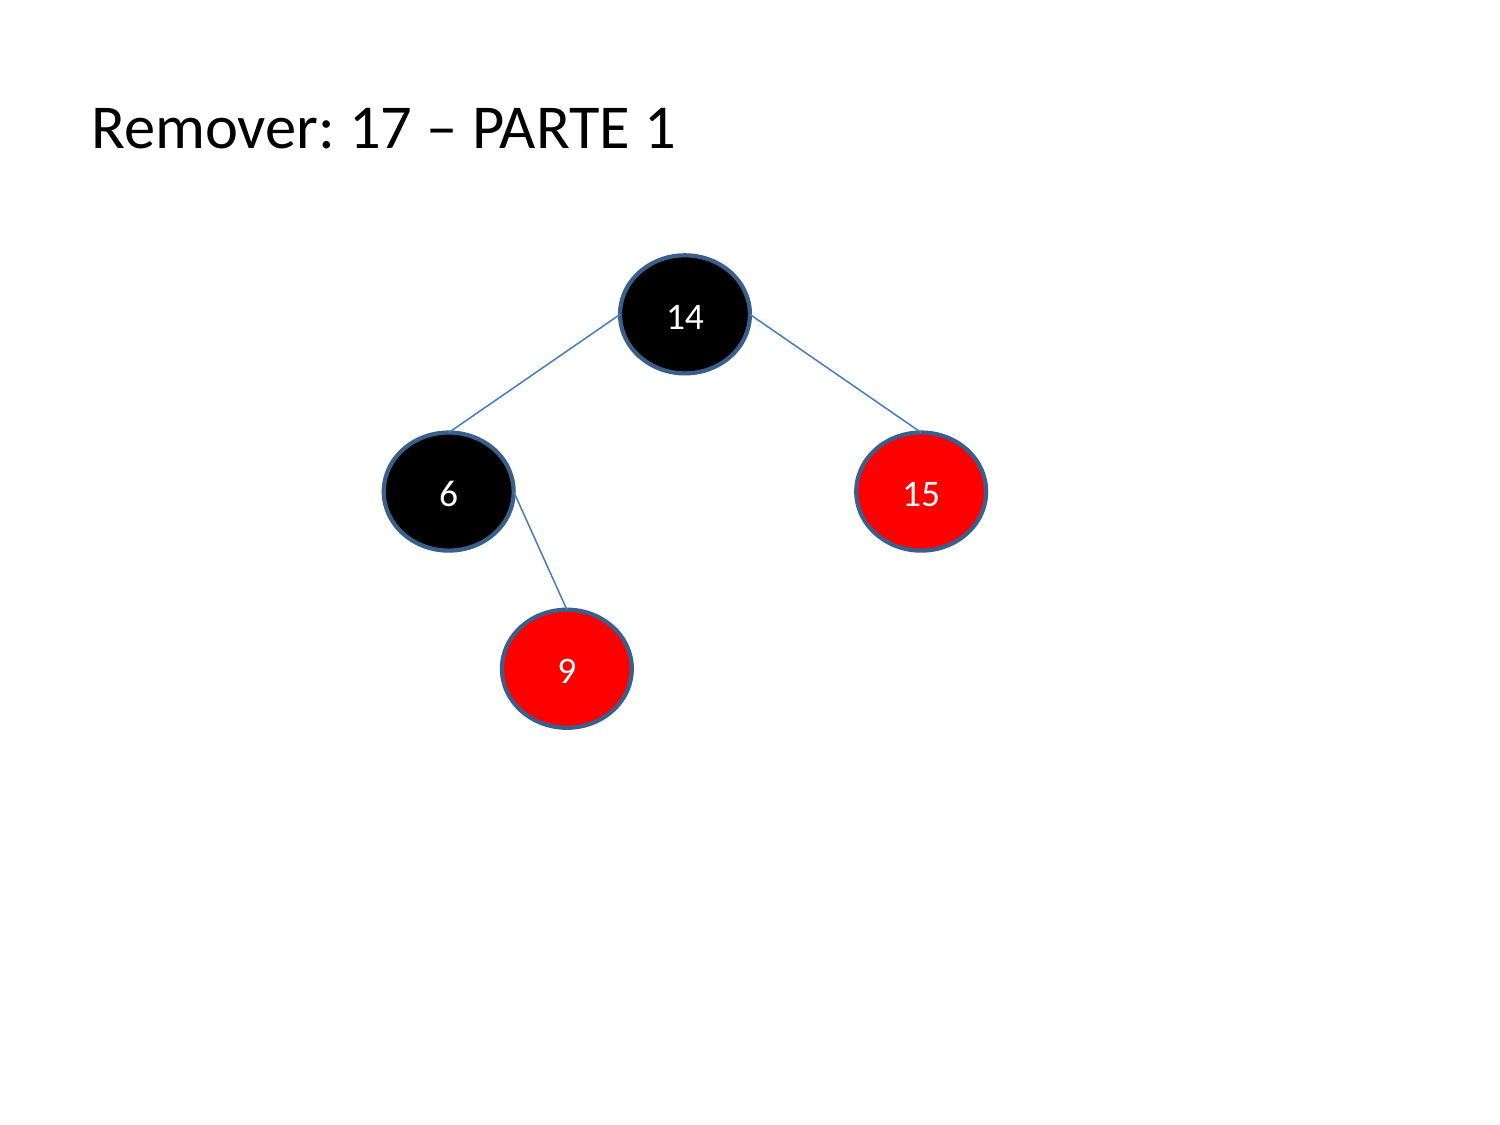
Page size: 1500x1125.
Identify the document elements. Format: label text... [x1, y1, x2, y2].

text_box 9 [499, 607, 634, 730]
text_box 6 [381, 430, 516, 553]
subtitle Remover: 17 – PARTE 1 [76, 78, 1081, 209]
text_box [448, 314, 621, 433]
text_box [749, 314, 922, 433]
text_box 15 [854, 430, 989, 553]
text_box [513, 491, 568, 610]
text_box 14 [618, 253, 752, 376]
